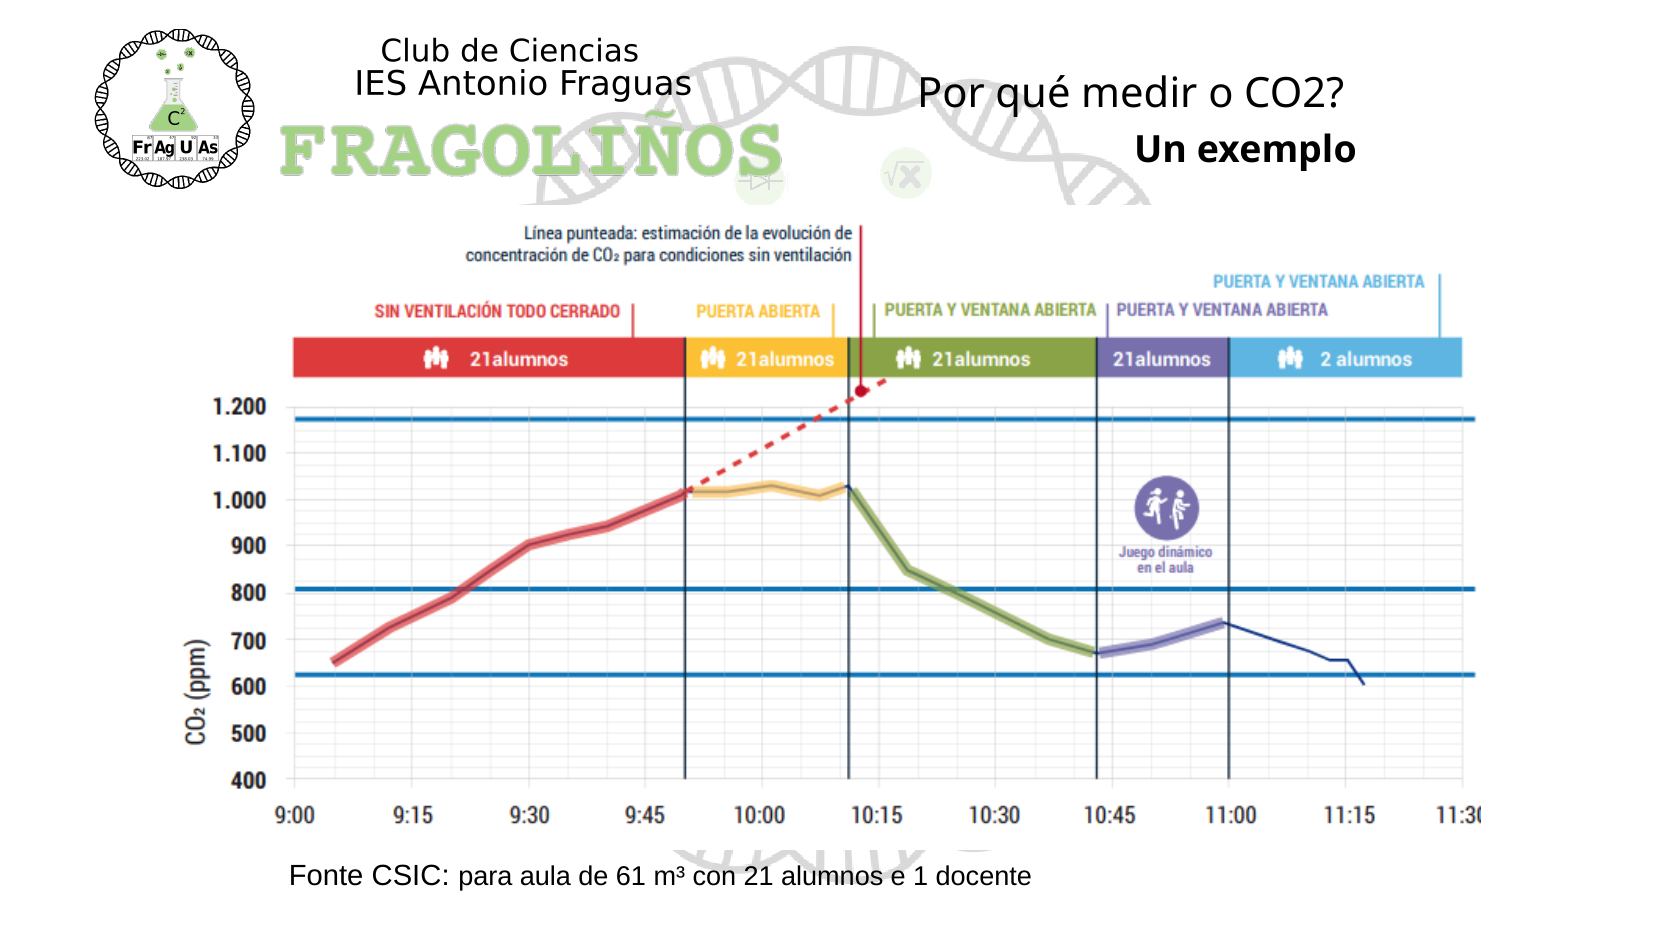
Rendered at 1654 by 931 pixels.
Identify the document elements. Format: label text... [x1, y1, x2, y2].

text_box Un exemplo [1248, 118, 1589, 178]
text_box Por qué medir o CO2? [1248, 58, 1589, 118]
text_box Fonte CSIC: para aula de 61 m³ con 21 alumnos e 1 docente [274, 857, 1472, 906]
picture [82, 28, 1481, 885]
